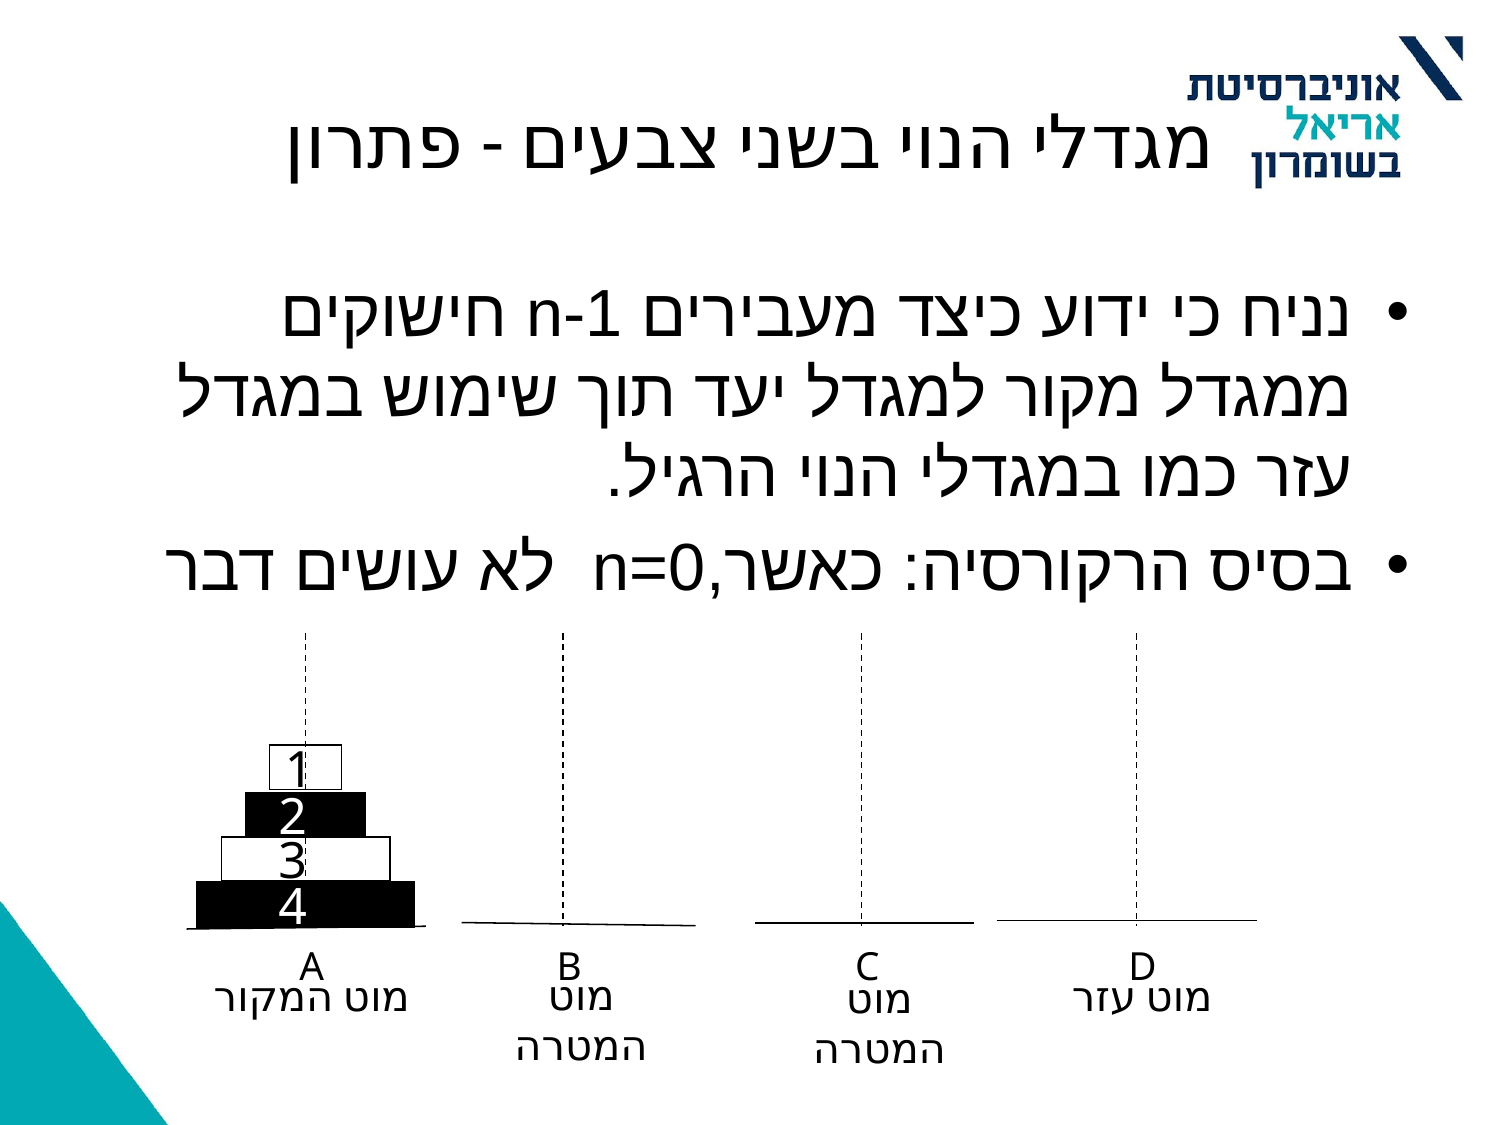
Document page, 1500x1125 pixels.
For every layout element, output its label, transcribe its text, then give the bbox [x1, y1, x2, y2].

list נניח כי ידוע כיצד מעבירים n-1 חישוקים ממגדל מקור למגדל יעד תוך שימוש במגדל עזר כמו במגדלי הנוי הרגיל. בסיס הרקורסיה: כאשר,n=0 לא עושים דבר [75, 262, 1425, 1005]
picture [0, 0, 1500, 1125]
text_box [186, 633, 1257, 1030]
title מגדלי הנוי בשני צבעים - פתרון [75, 45, 1425, 233]
